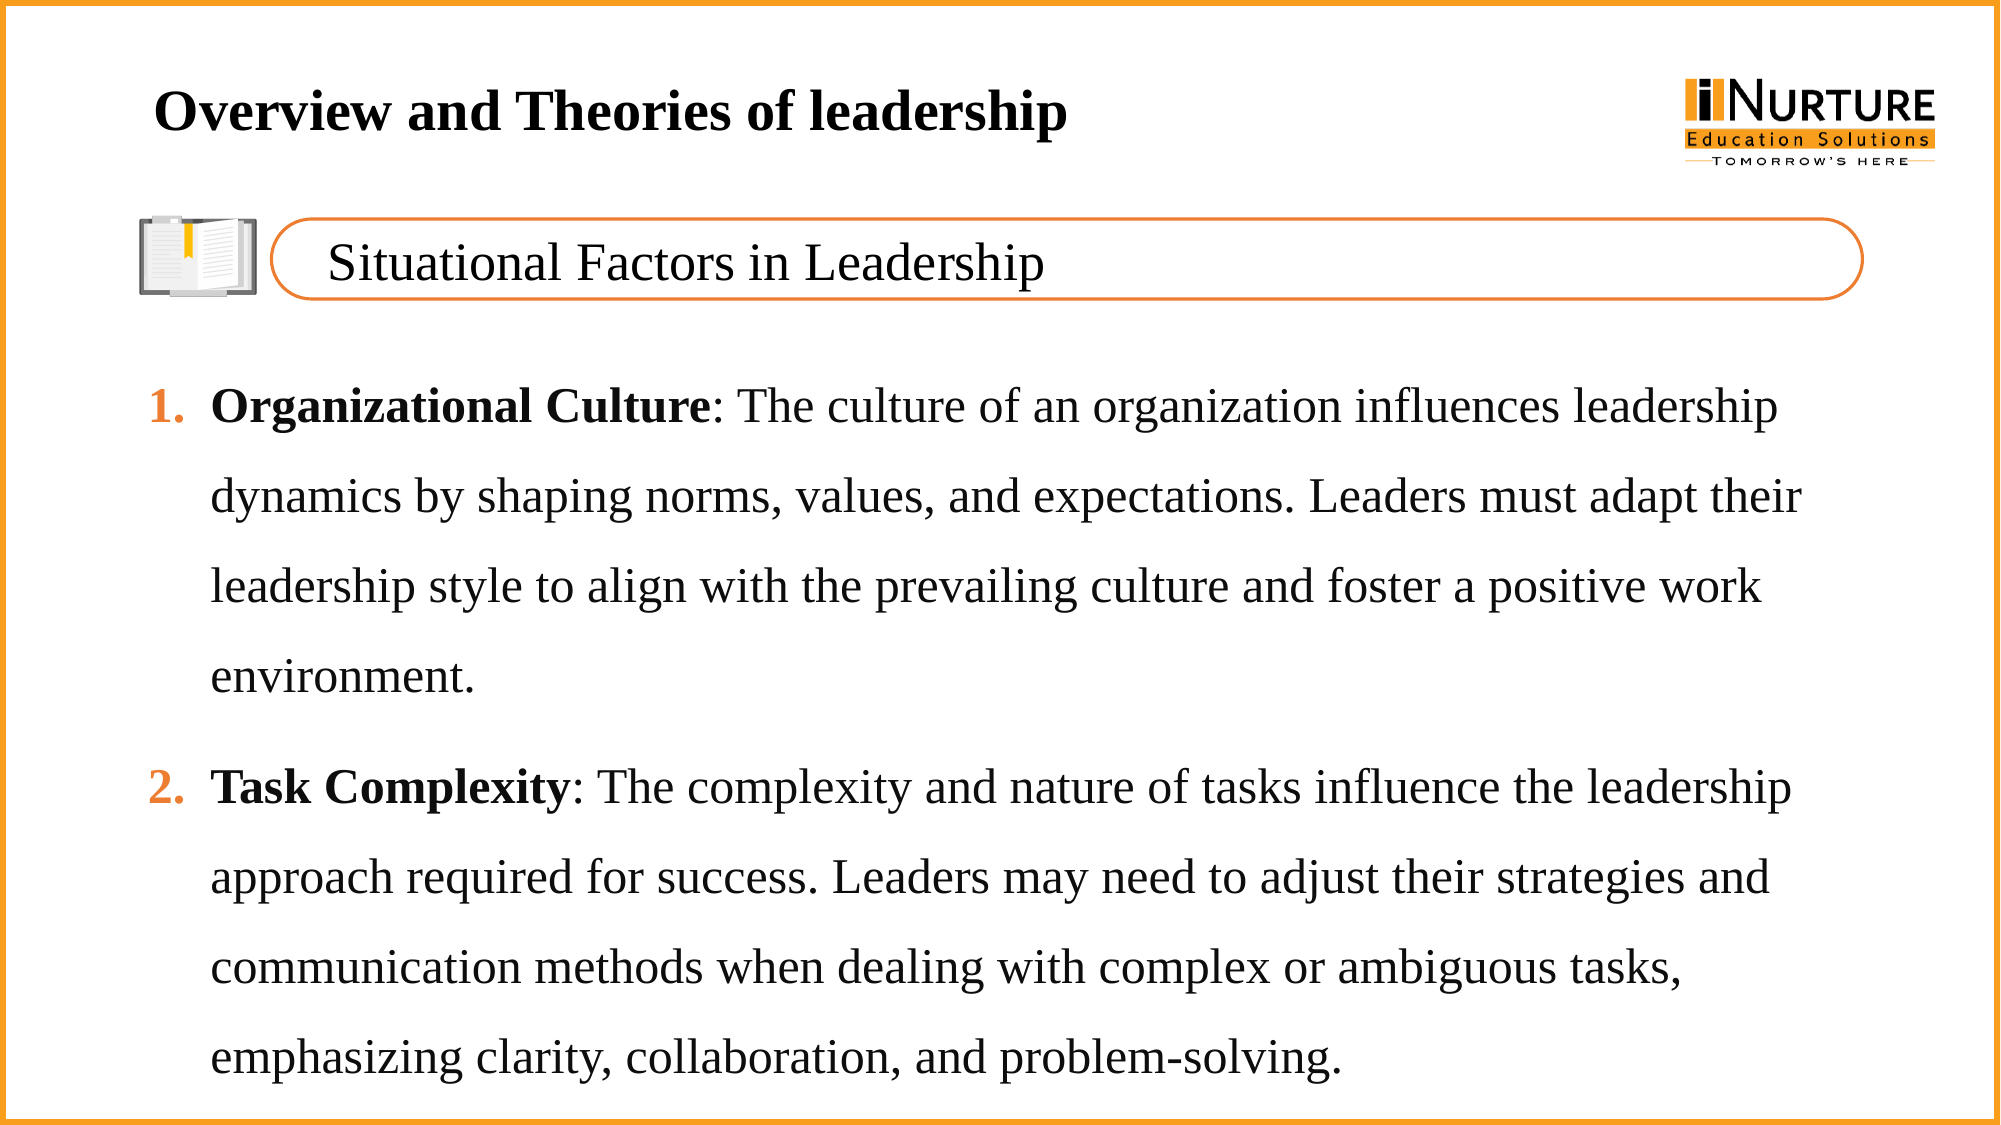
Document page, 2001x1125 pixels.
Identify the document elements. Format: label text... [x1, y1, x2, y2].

list Organizational Culture: The culture of an organization influences leadership dynamics by shaping norms, values, and expectations. Leaders must adapt their leadership style to align with the prevailing culture and foster a positive work environment. Task Complexity: The complexity and nature of tasks influence the leadership approach required for success. Leaders may need to adjust their strategies and communication methods when dealing with complex or ambiguous tasks, emphasizing clarity, collaboration, and problem-solving. [120, 334, 1846, 1096]
picture [1665, 57, 1960, 184]
picture [122, 184, 274, 334]
text_box Situational Factors in Leadership [269, 217, 1865, 301]
list Overview and Theories of leadership [101, 72, 1656, 184]
